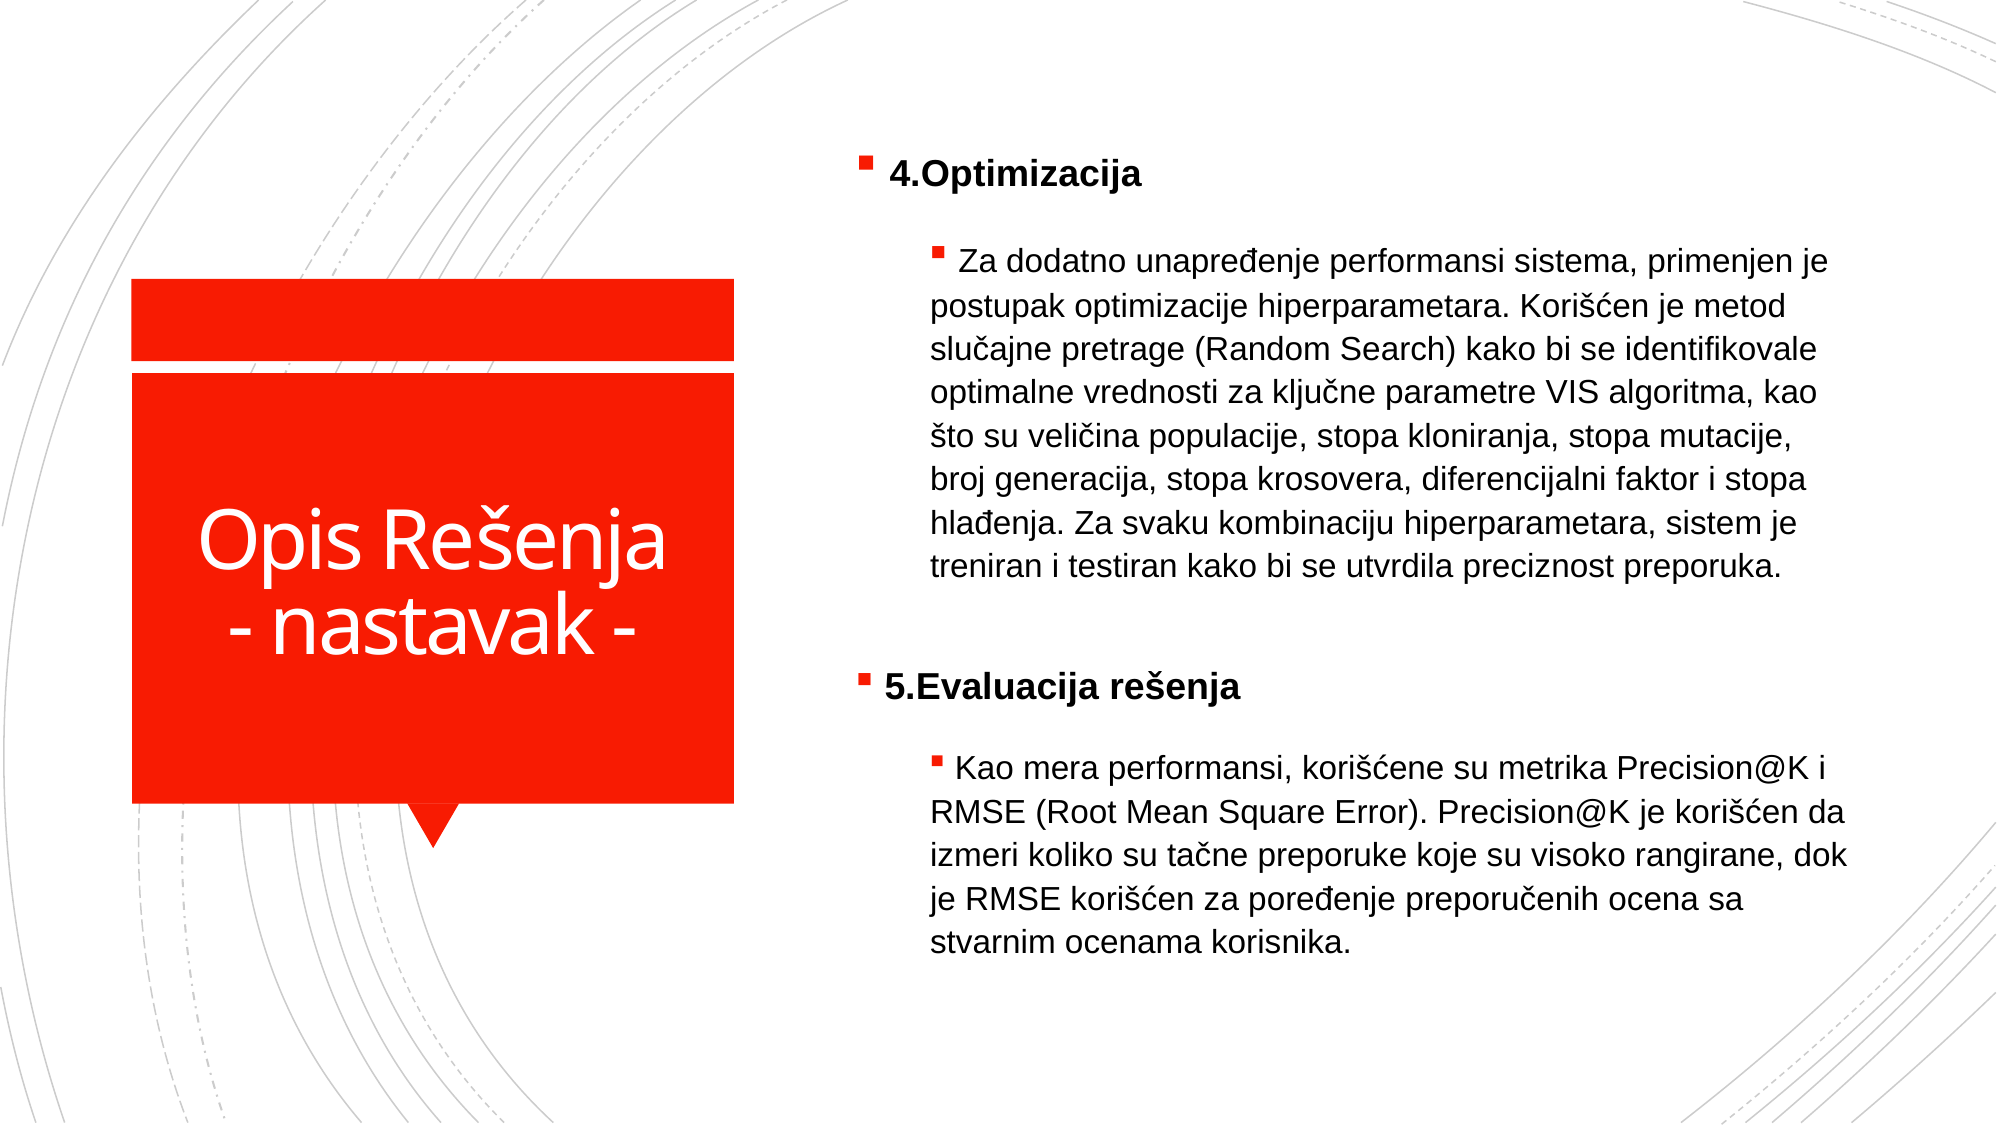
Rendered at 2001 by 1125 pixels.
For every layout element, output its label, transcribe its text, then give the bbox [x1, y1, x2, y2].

title Opis Rešenja - nastavak - [145, 383, 721, 789]
list 4.Optimizacija Za dodatno unapređenje performansi sistema, primenjen je postupak optimizacije hiperparametara. Korišćen je metod slučajne pretrage (Random Search) kako bi se identifikovale optimalne vrednosti za ključne parametre VIS algoritma, kao što su veličina populacije, stopa kloniranja, stopa mutacije, broj generacija, stopa krosovera, diferencijalni faktor i stopa hlađenja. Za svaku kombinaciju hiperparametara, sistem je treniran i testiran kako bi se utvrdila preciznost preporuka. [840, 131, 1869, 651]
list 5.Evaluacija rešenja Kao mera performansi, korišćene su metrika Precision@K i RMSE (Root Mean Square Error). Precision@K je korišćen da izmeri koliko su tačne preporuke koje su visoko rangirane, dok je RMSE korišćen za poređenje preporučenih ocena sa stvarnim ocenama korisnika. [840, 651, 1869, 1125]
